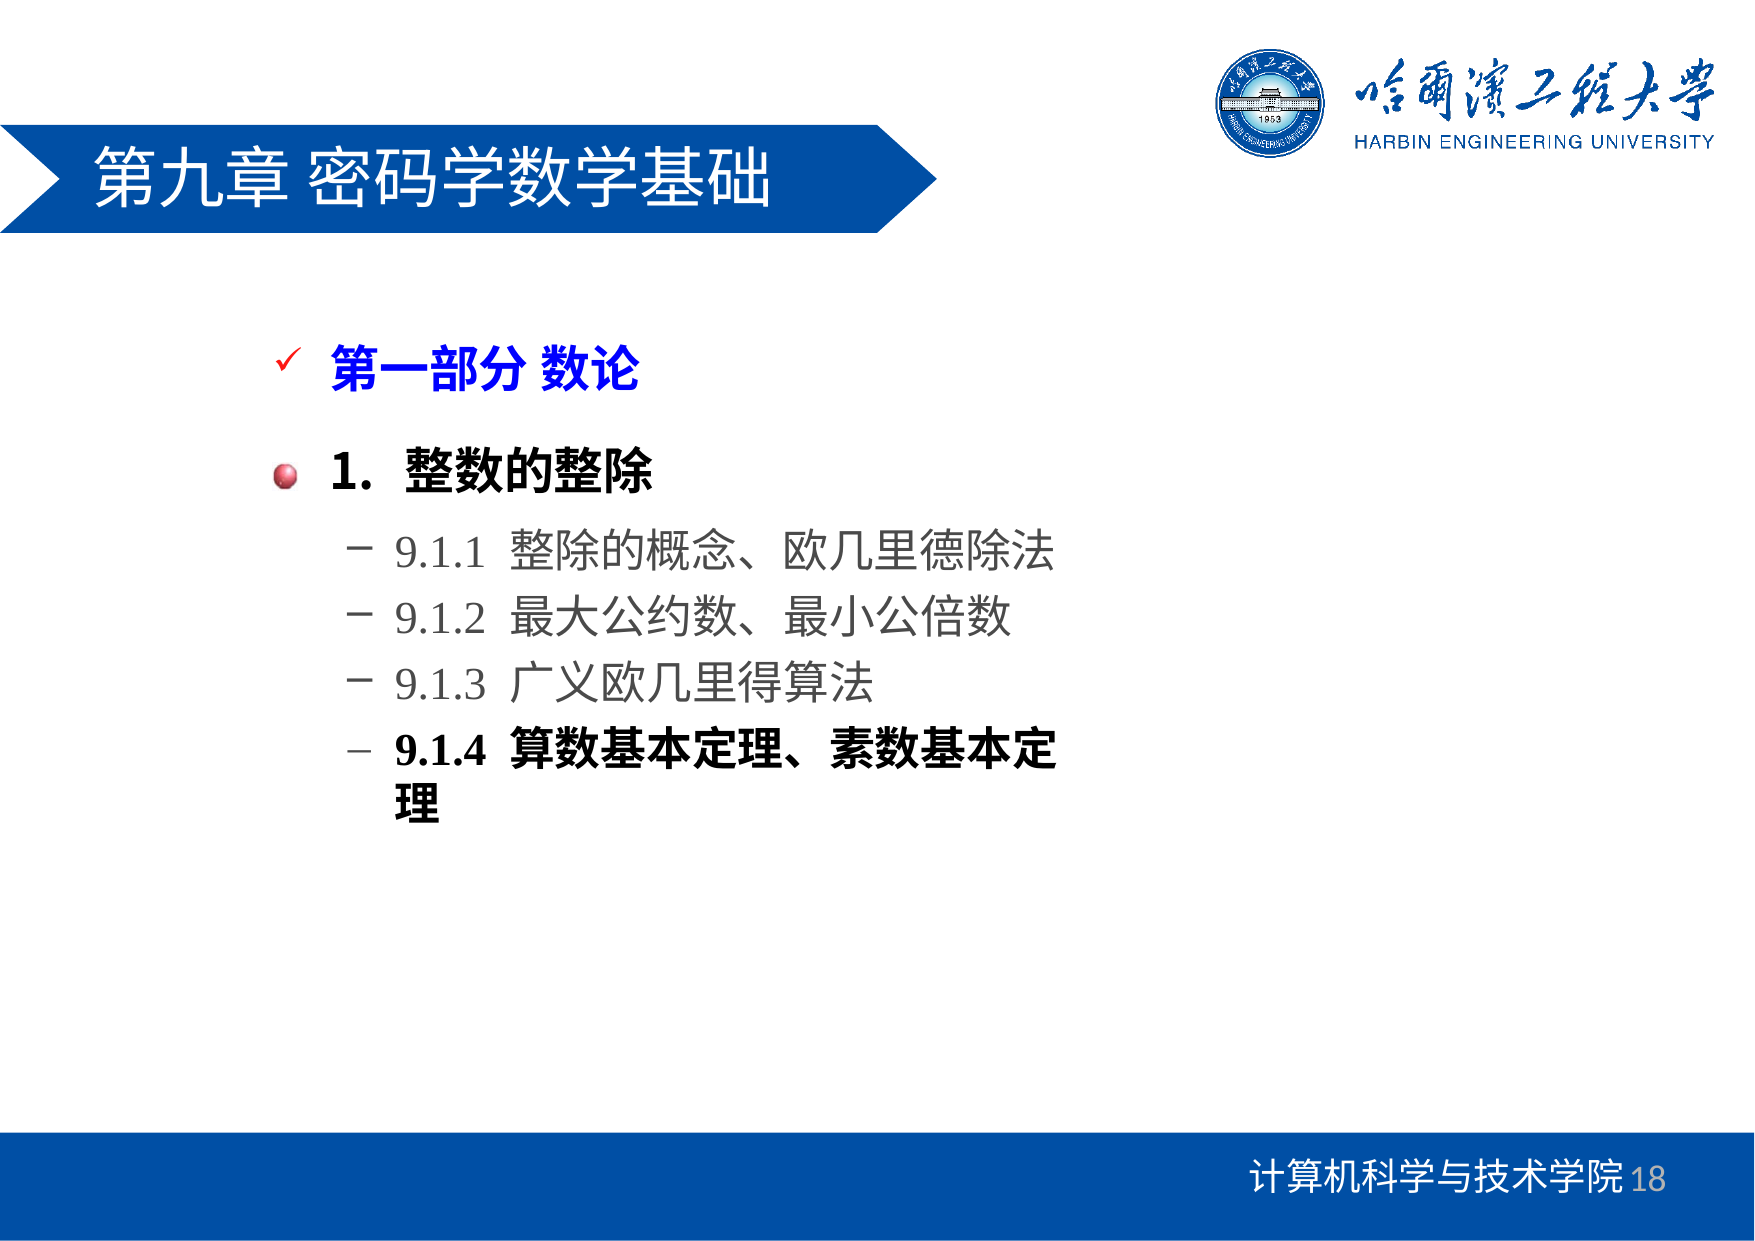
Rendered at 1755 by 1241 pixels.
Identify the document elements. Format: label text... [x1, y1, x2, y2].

slide_number 18 [1263, 1153, 1667, 1216]
text_box 第一部分 数论 整数的整除 9.1.1 整除的概念、欧几里德除法 9.1.2 最大公约数、最小公倍数 9.1.3 广义欧几里得算法 9.1.4 算数基本定理、素数基本定理 [270, 335, 1100, 830]
picture [1190, 30, 1739, 176]
title 第九章 密码学数学基础 [89, 133, 794, 344]
